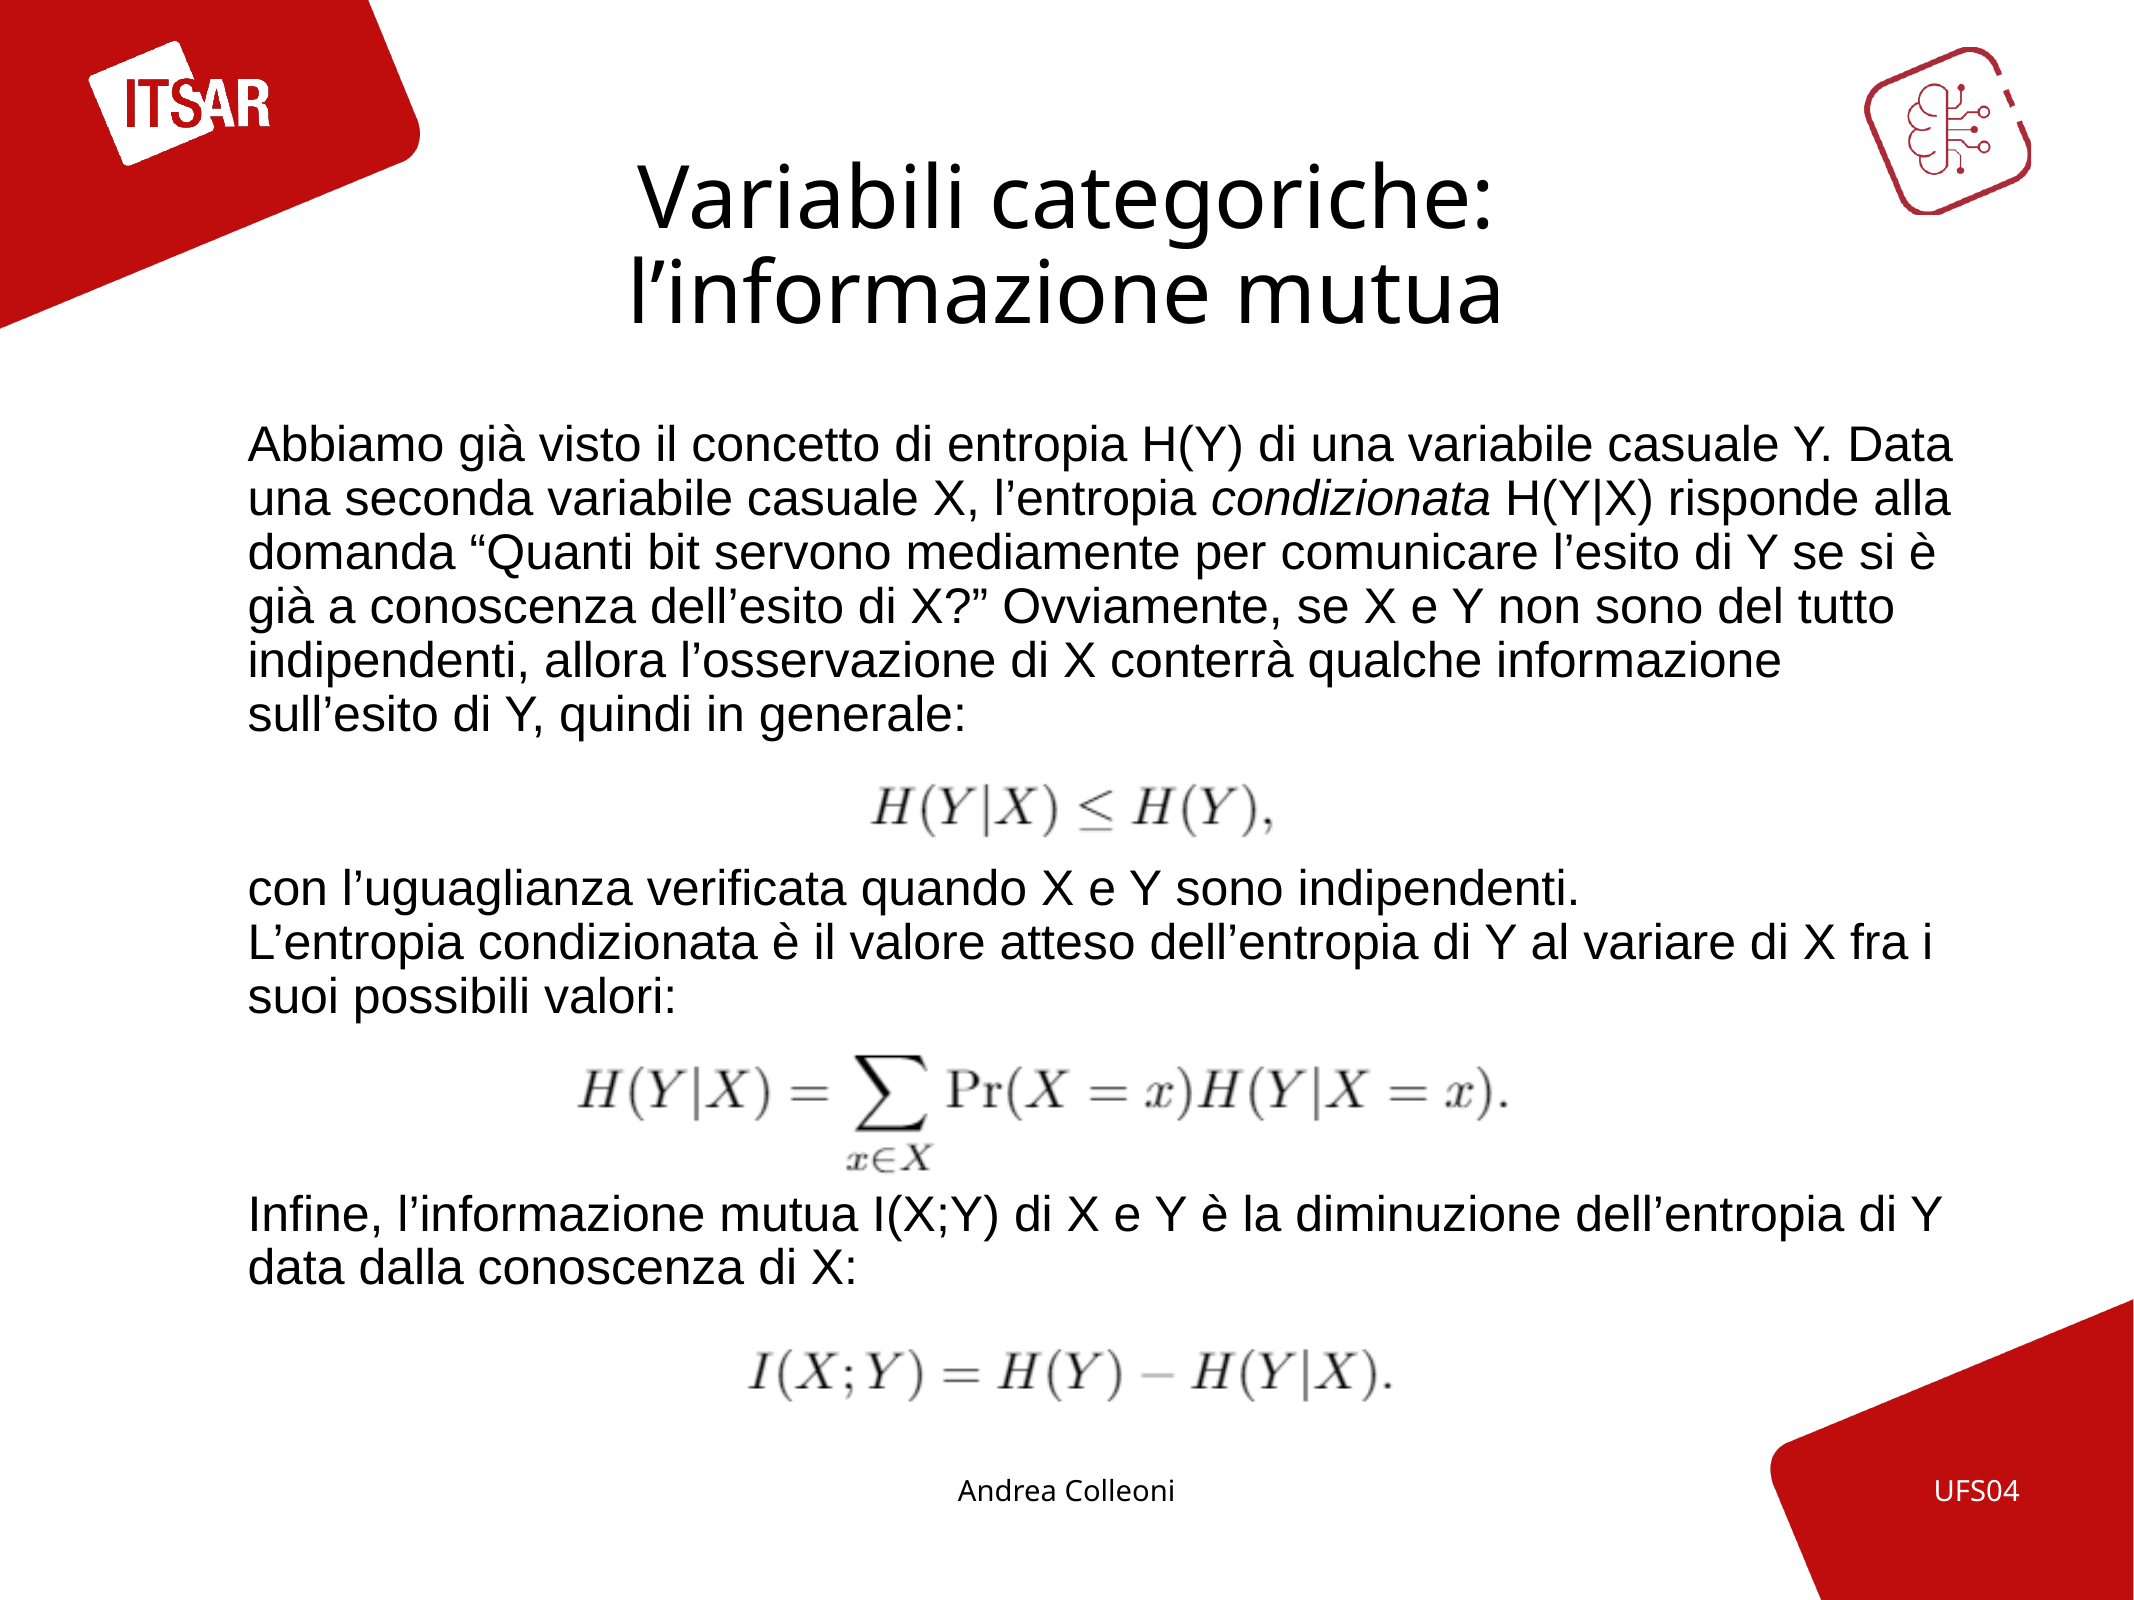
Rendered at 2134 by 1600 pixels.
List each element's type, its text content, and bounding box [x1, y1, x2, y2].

list Andrea Colleoni [680, 1468, 1454, 1517]
list Variabili categoriche: l’informazione mutua [441, 145, 1692, 352]
text_box Infine, l’informazione mutua I(X;Y) di X e Y è la diminuzione dell’entropia di Y data dalla conoscenza di X: [232, 1180, 1978, 1304]
picture [727, 1323, 1406, 1415]
picture [1763, 1230, 2134, 1600]
list UFS04 [1603, 1469, 2035, 1517]
text_box con l’uguaglianza verificata quando X e Y sono indipendenti. L’entropia condizionata è il valore atteso dell’entropia di Y al variare di X fra i suoi possibili valori: [232, 854, 1978, 1032]
picture [556, 1020, 1528, 1191]
picture [1864, 47, 2032, 215]
picture [845, 752, 1288, 855]
list Abbiamo già visto il concetto di entropia H(Y) di una variabile casuale Y. Data una seconda variabile casuale X, l’entropia condizionata H(Y|X) risponde alla domanda “Quanti bit servono mediamente per comunicare l’esito di Y se si è già a conoscenza dell’esito di X?” Ovviamente, se X e Y non sono del tutto indipendenti, allora l’osservazione di X conterrà qualche informazione sull’esito di Y, quindi in generale: [232, 410, 1978, 753]
picture [0, 0, 427, 370]
